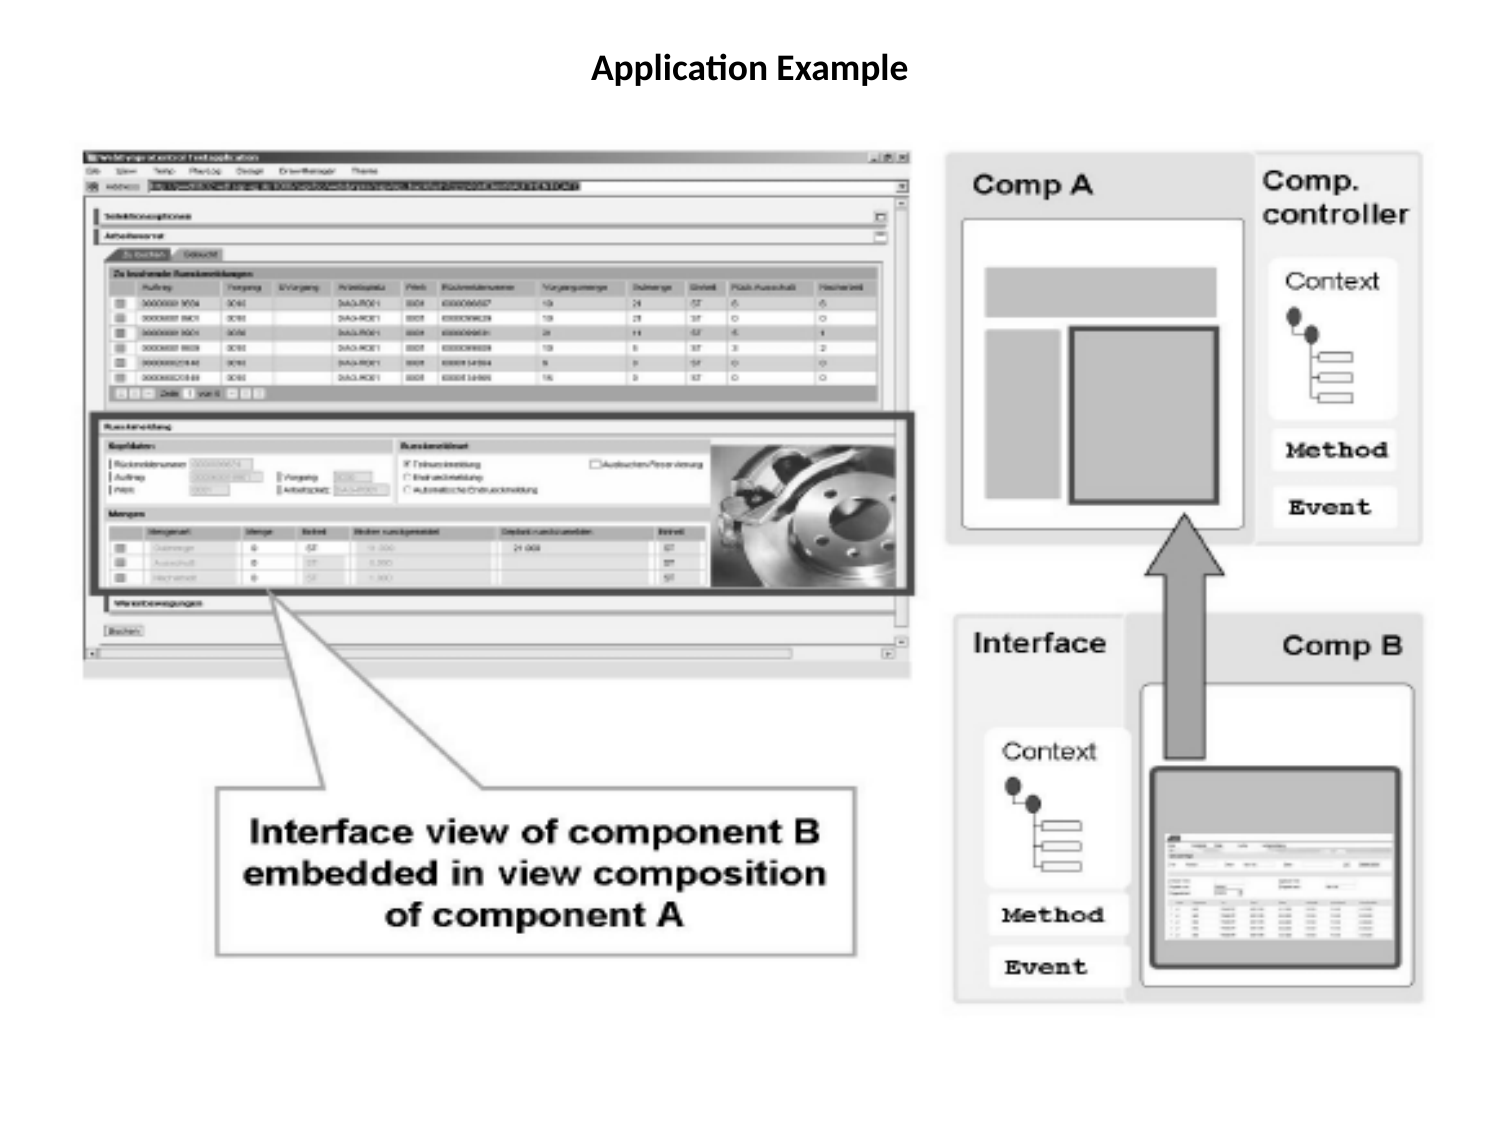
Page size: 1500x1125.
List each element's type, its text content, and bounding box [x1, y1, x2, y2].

text_box Application Example [0, 35, 1500, 95]
picture [58, 128, 1442, 1020]
